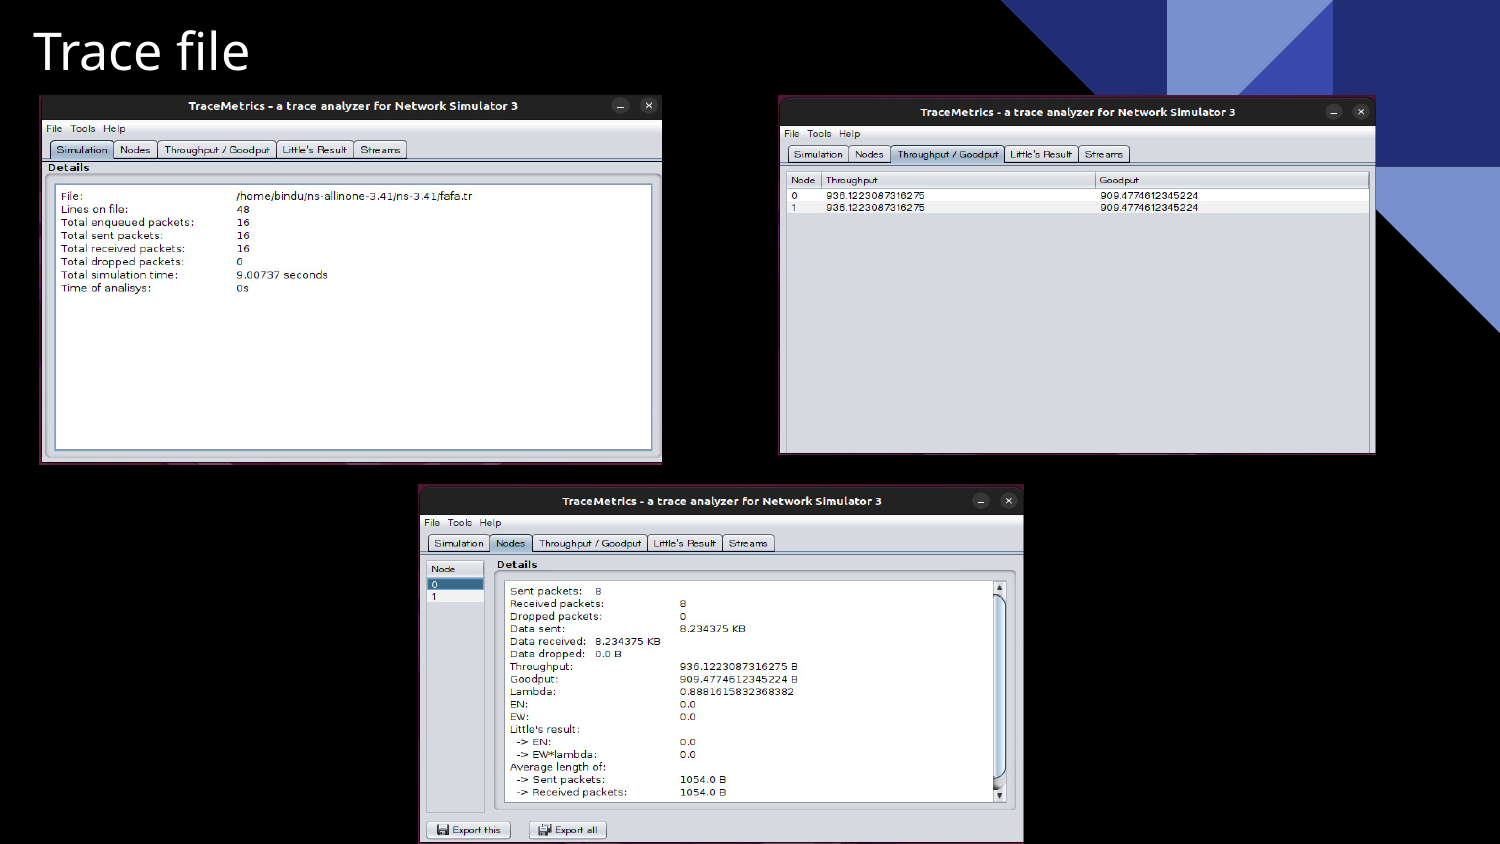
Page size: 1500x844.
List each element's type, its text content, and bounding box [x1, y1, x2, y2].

title Trace file [18, 11, 342, 97]
picture [777, 95, 1376, 456]
picture [38, 95, 662, 465]
picture [417, 484, 1024, 844]
